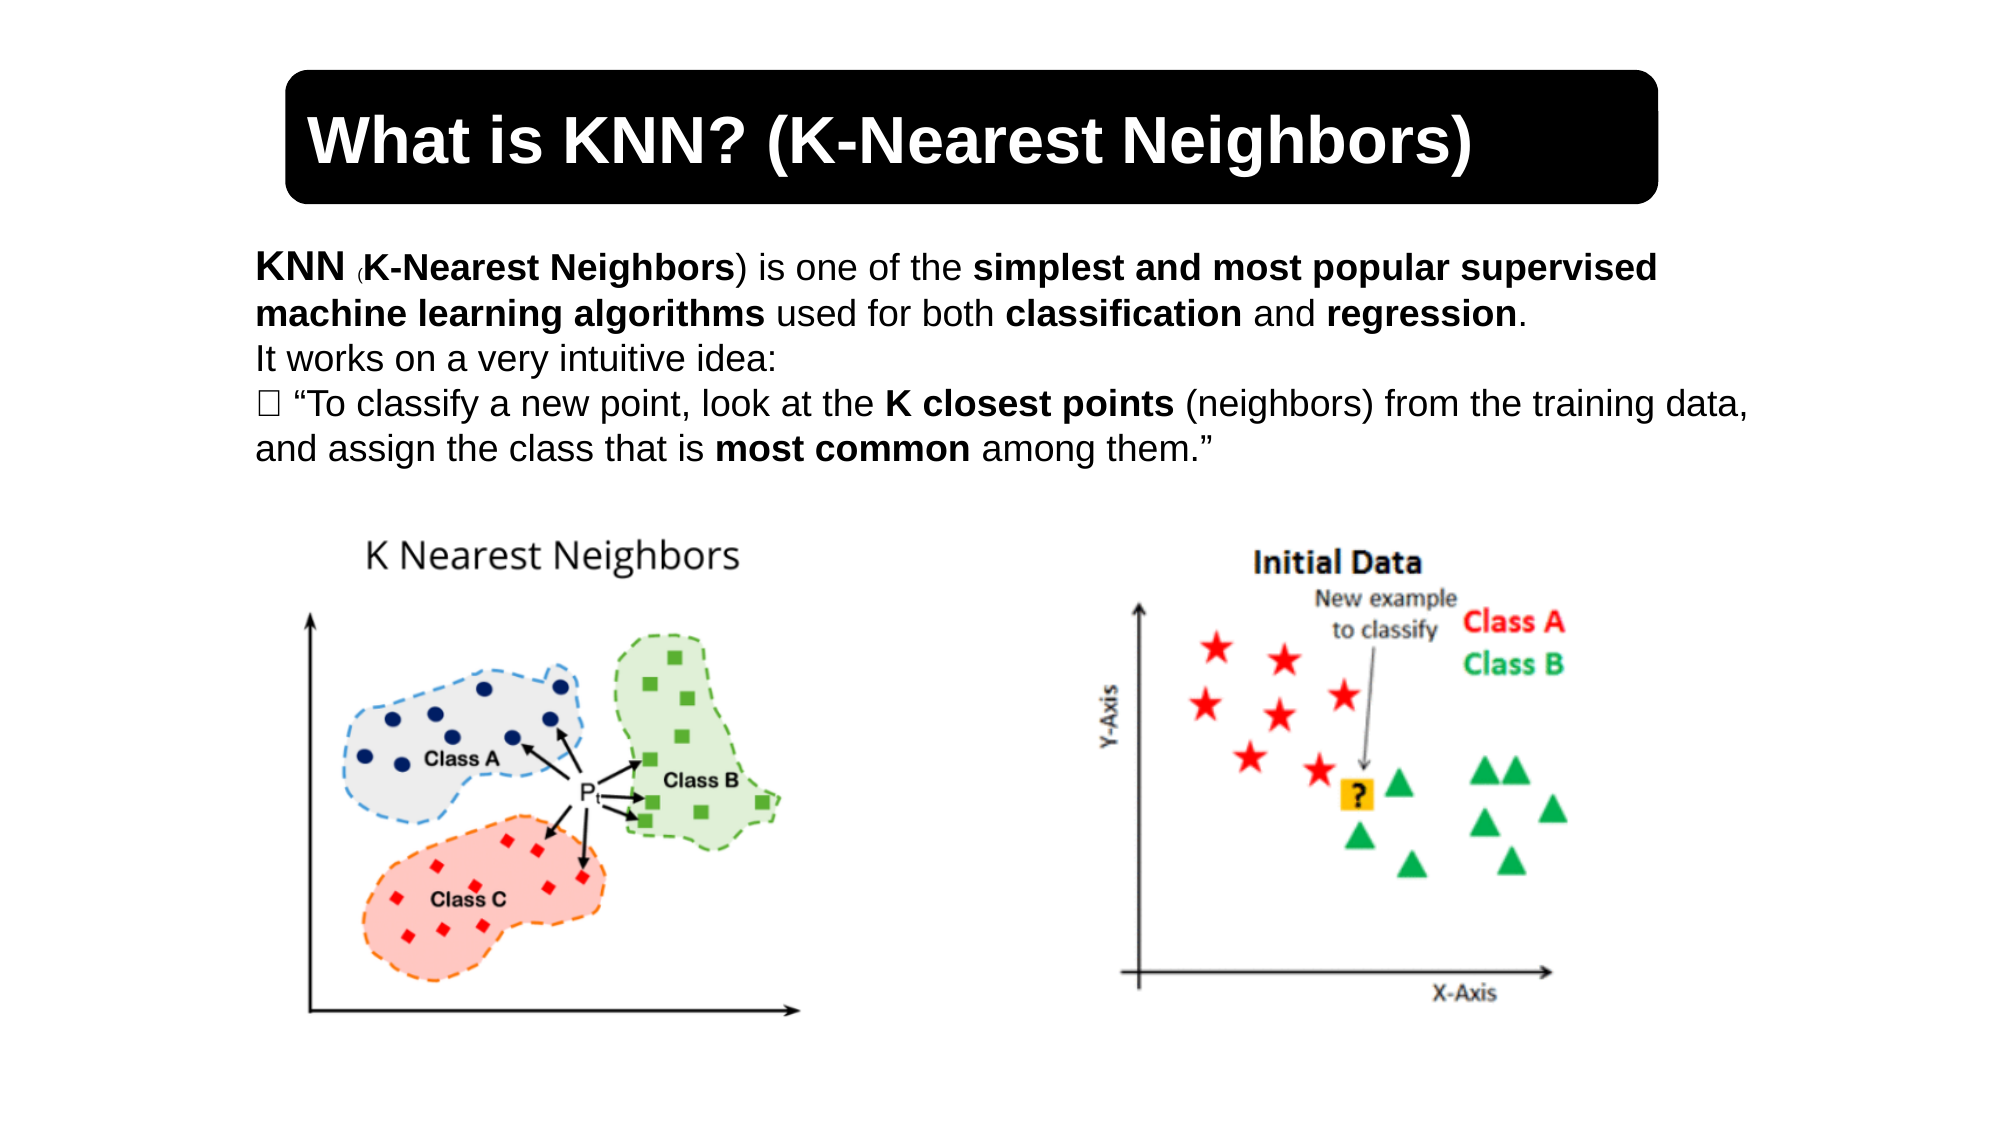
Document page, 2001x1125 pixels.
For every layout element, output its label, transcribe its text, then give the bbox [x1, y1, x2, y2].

text_box KNN (K-Nearest Neighbors) is one of the simplest and most popular supervised machine learning algorithms used for both classification and regression. It works on a very intuitive idea: 💡 “To classify a new point, look at the K closest points (neighbors) from the training data, and assign the class that is most common among them.” [240, 231, 1805, 477]
picture [254, 510, 844, 1028]
picture [945, 491, 1718, 1028]
text_box What is KNN? (K-Nearest Neighbors) [285, 69, 1659, 205]
